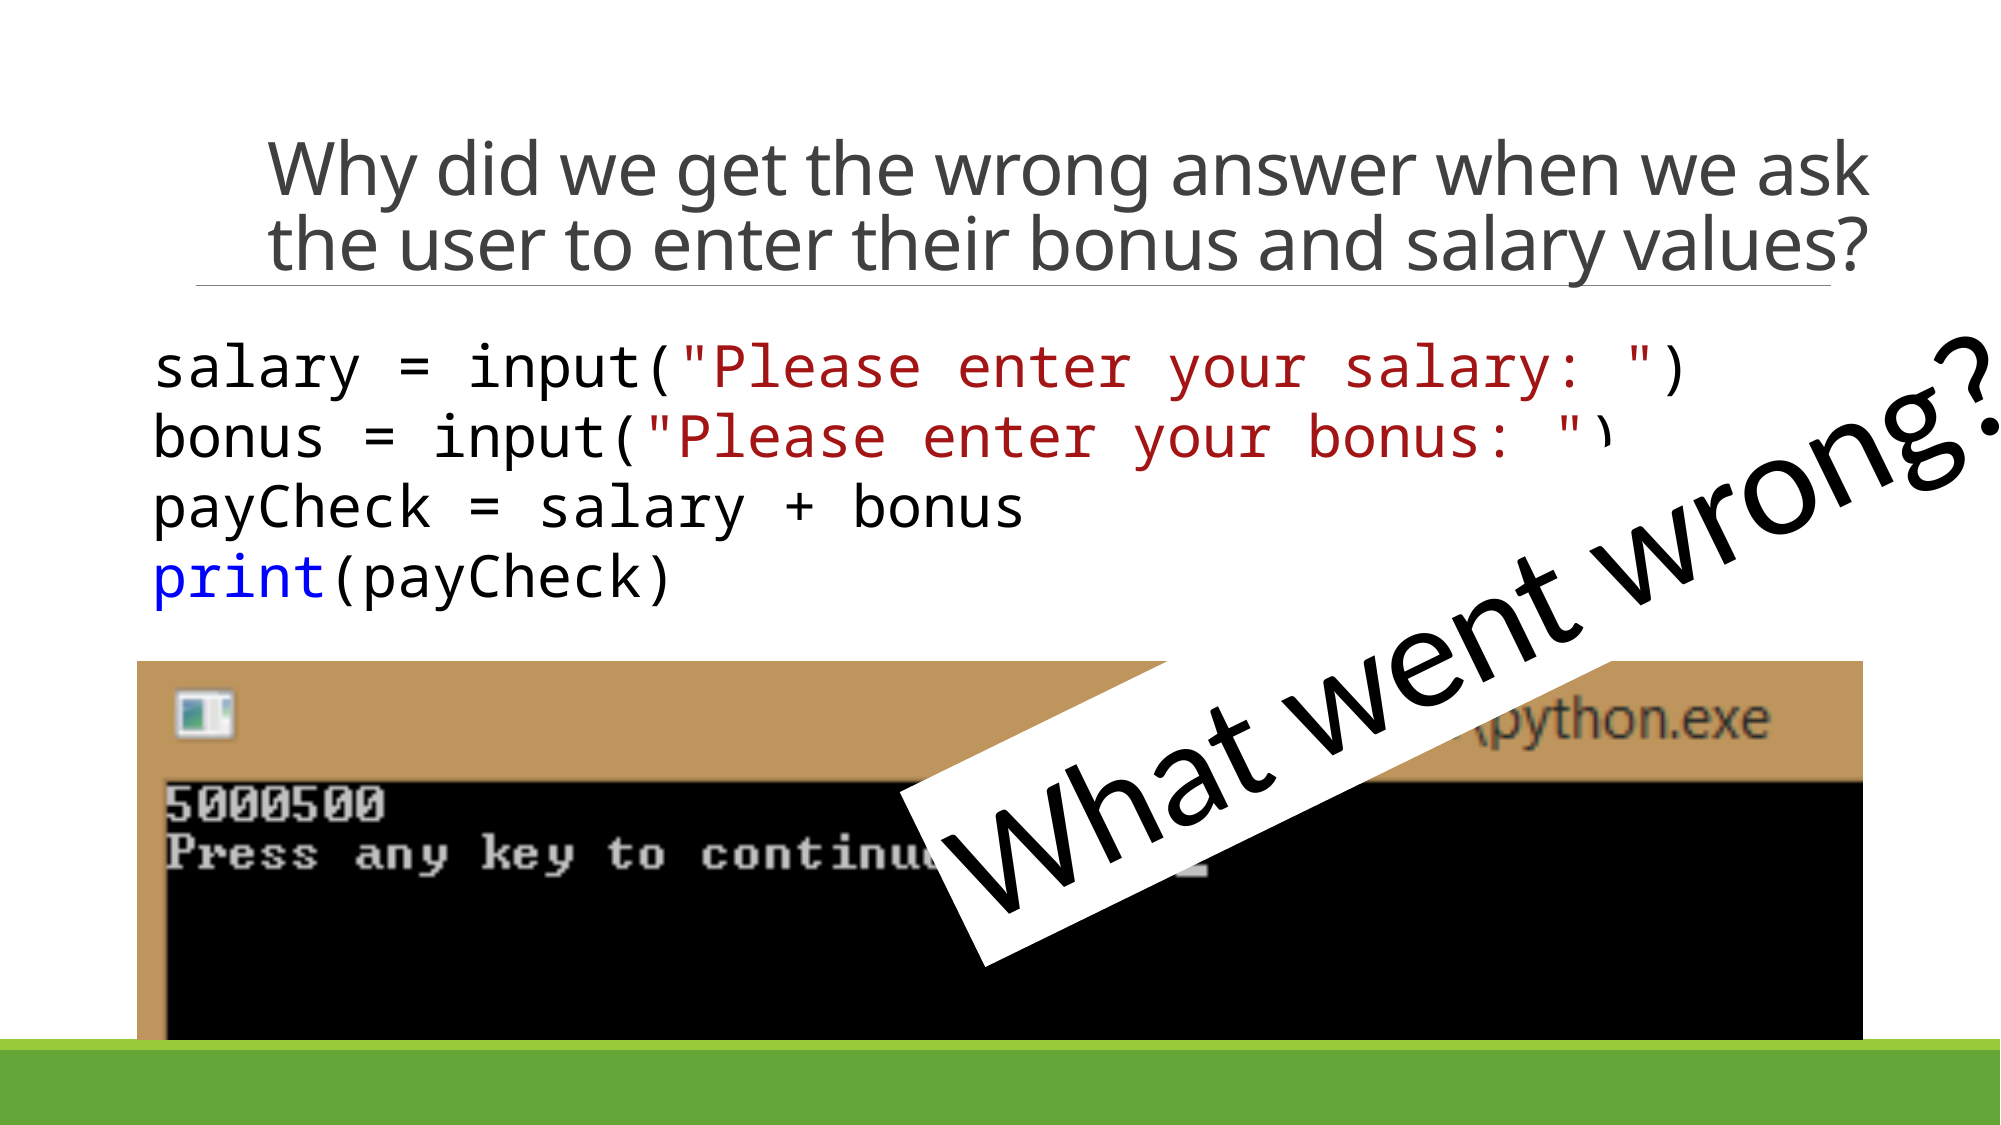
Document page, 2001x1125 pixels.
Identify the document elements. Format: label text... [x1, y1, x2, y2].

title Why did we get the wrong answer when we ask the user to enter their bonus and salary values? [252, 55, 1903, 293]
text_box What went wrong? [1174, 267, 2000, 658]
text_box salary = input("Please enter your salary: ") bonus = input("Please enter your bonus: ") payCheck = salary + bonus print(payCheck) [137, 321, 1749, 617]
picture [136, 660, 1863, 1040]
